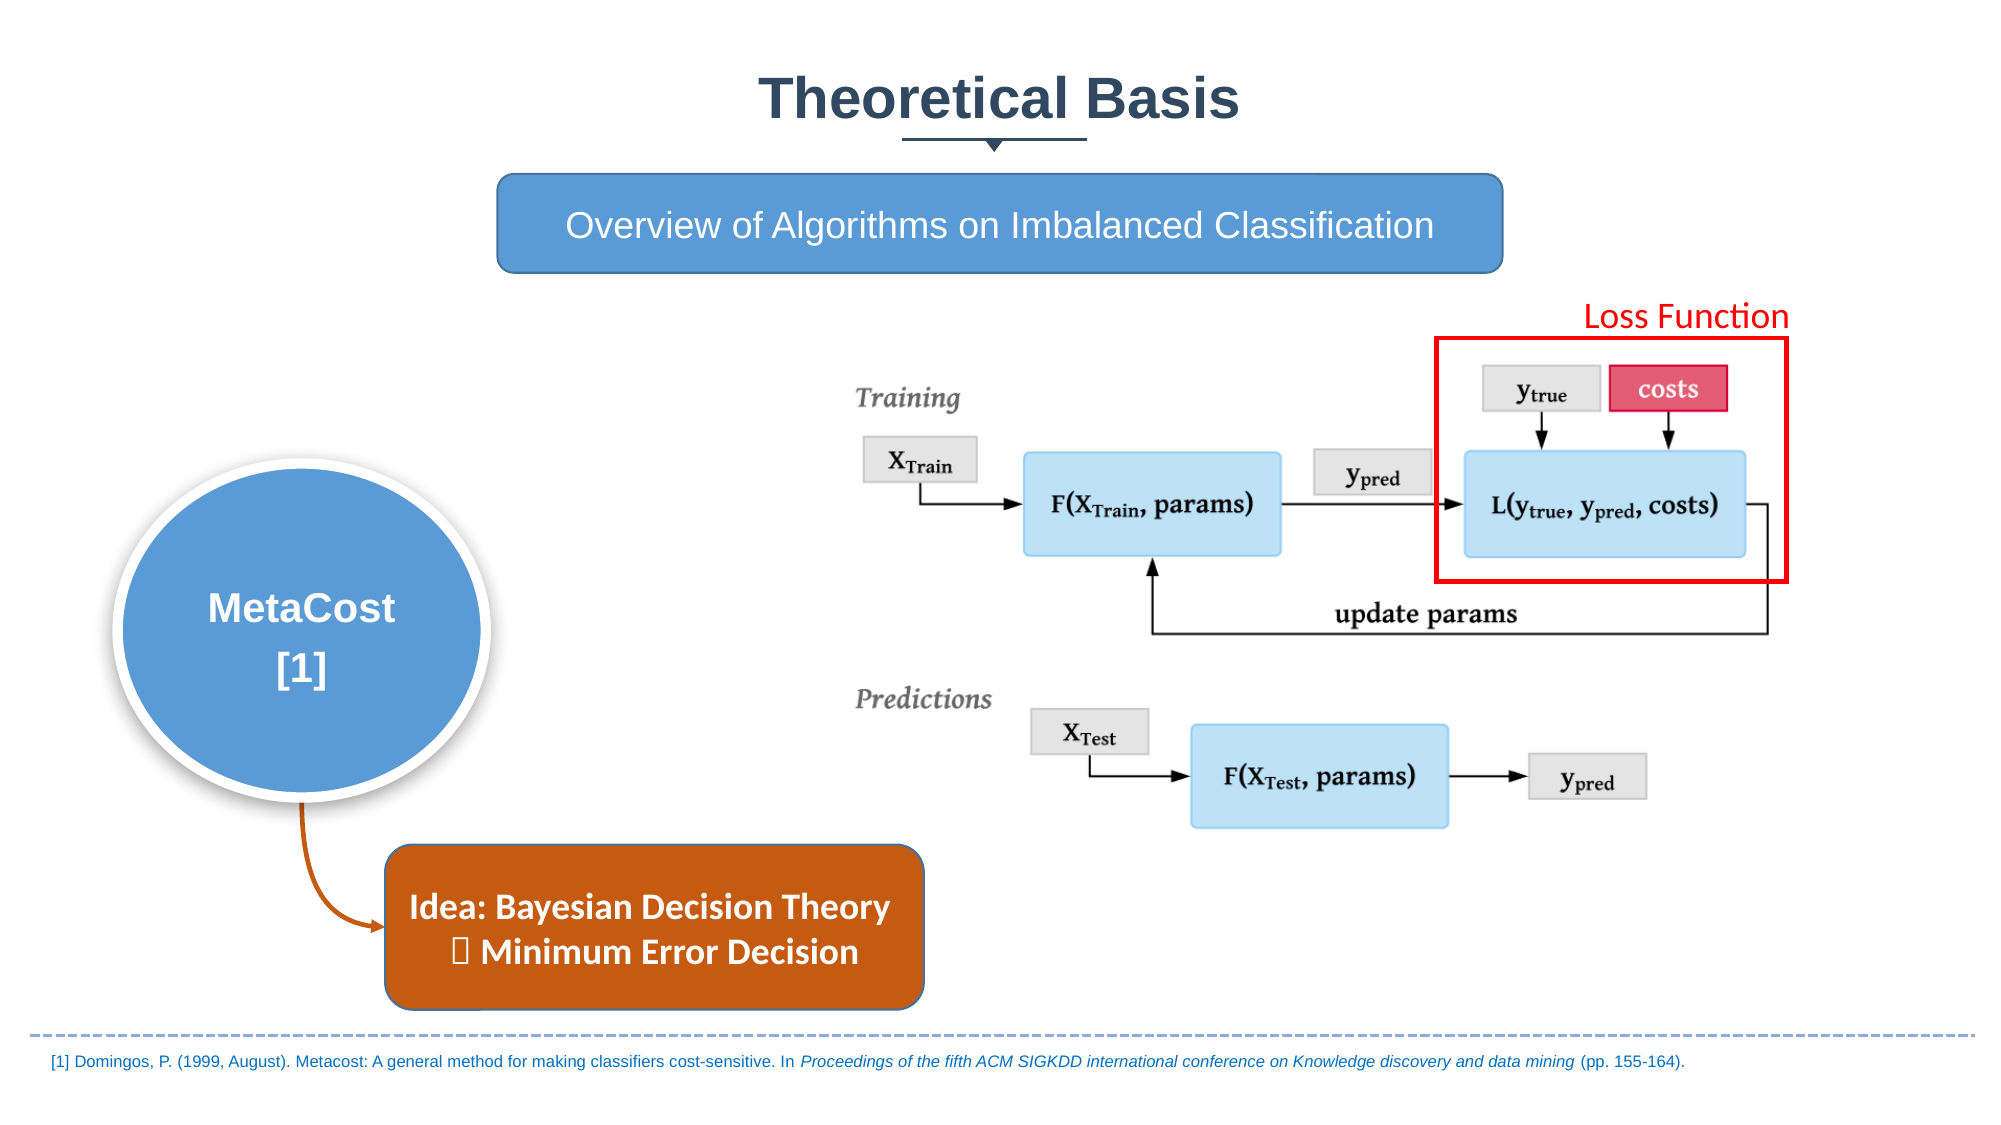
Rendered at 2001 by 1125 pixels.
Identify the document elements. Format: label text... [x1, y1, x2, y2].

text_box [1] Domingos, P. (1999, August). Metacost: A general method for making classifiers cost-sensitive. In Proceedings of the fifth ACM SIGKDD international conference on Knowledge discovery and data mining (pp. 155-164). [36, 1043, 1701, 1099]
text_box Loss Function [1569, 283, 1806, 344]
picture [774, 351, 1863, 845]
text_box Theoretical Basis [743, 53, 1257, 139]
text_box [1435, 337, 1788, 351]
text_box Overview of Algorithms on Imbalanced Classification [496, 172, 1504, 274]
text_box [278, 820, 409, 905]
text_box MetaCost [1] [117, 463, 486, 798]
text_box Idea: Bayesian Decision Theory  Minimum Error Decision [384, 843, 925, 1011]
